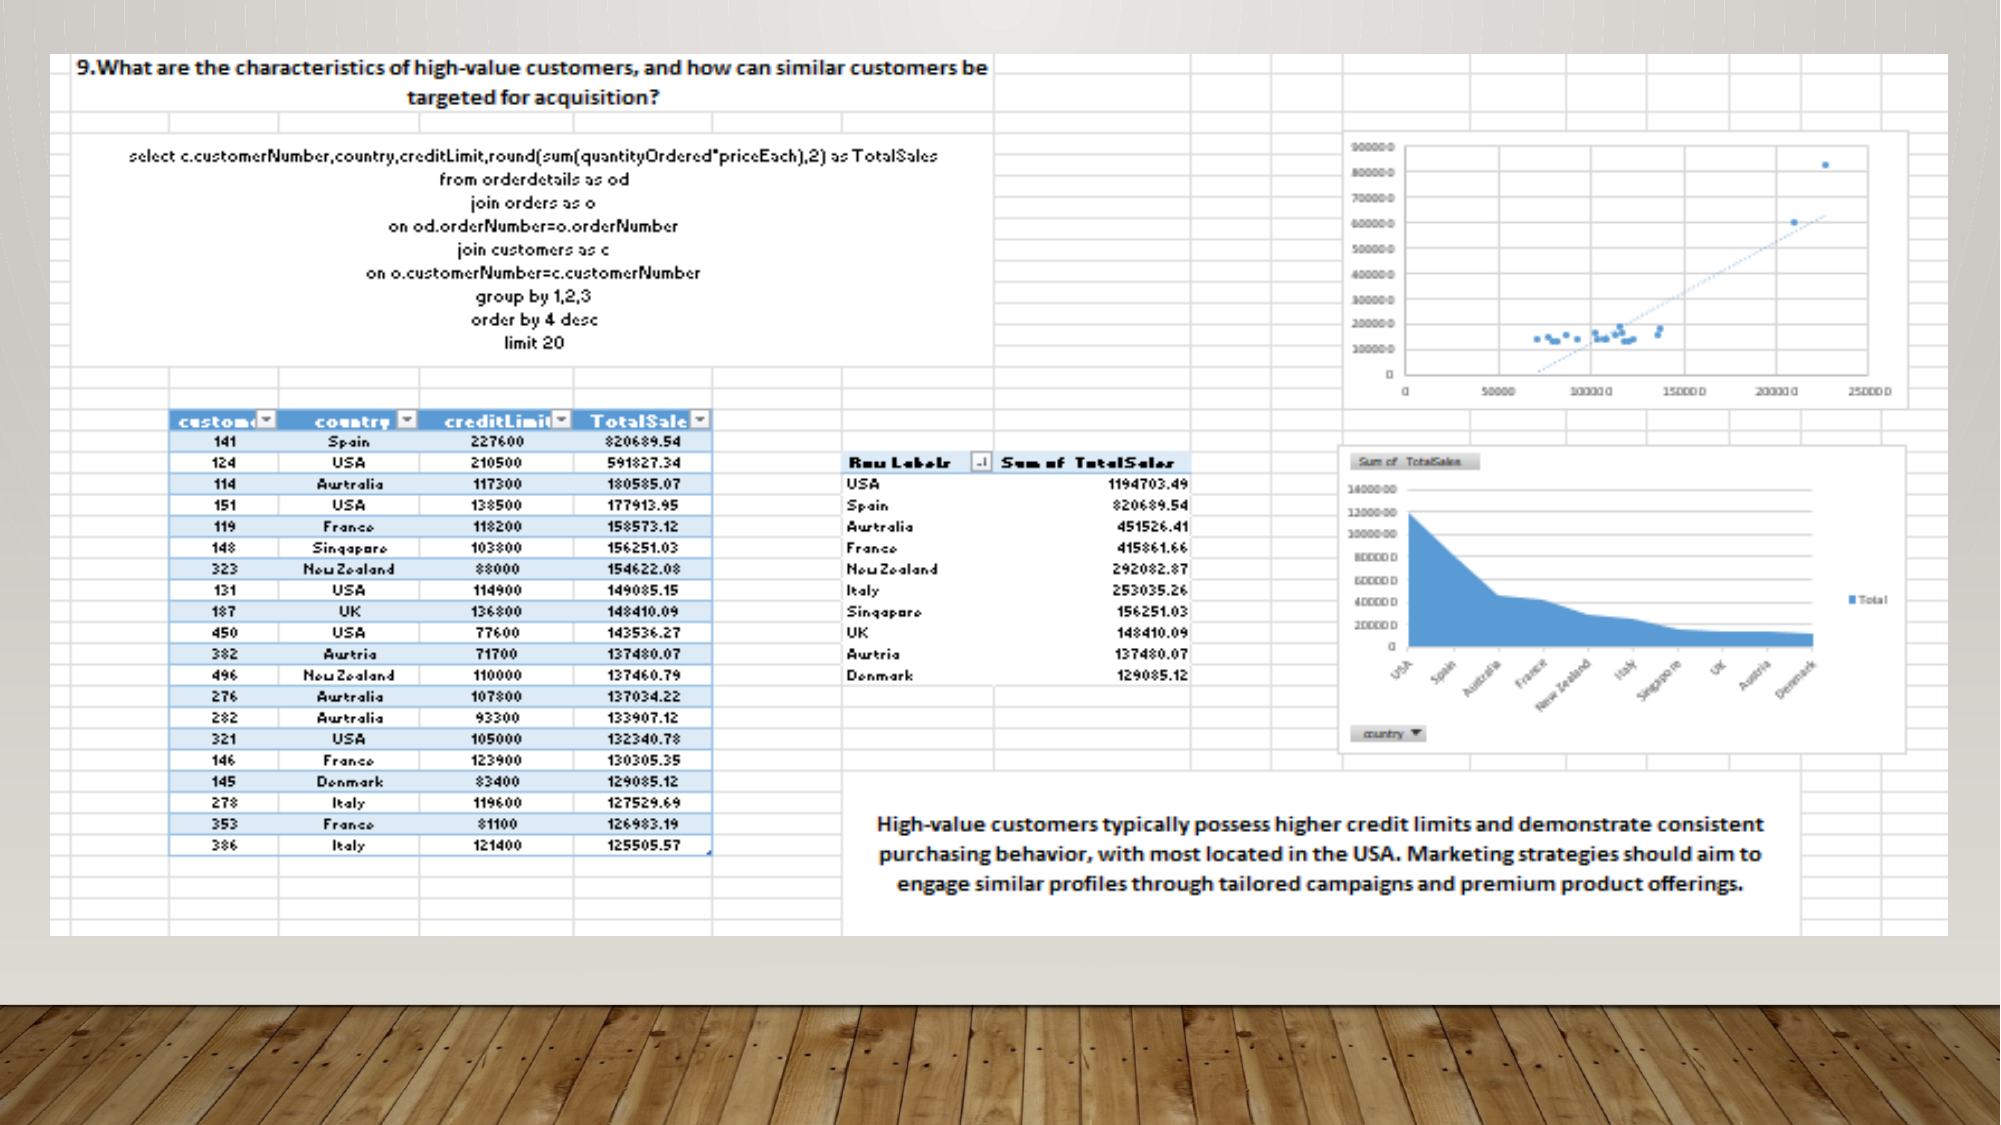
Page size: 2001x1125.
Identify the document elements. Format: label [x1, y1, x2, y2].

picture [0, 1005, 2000, 1125]
picture [49, 54, 1948, 936]
